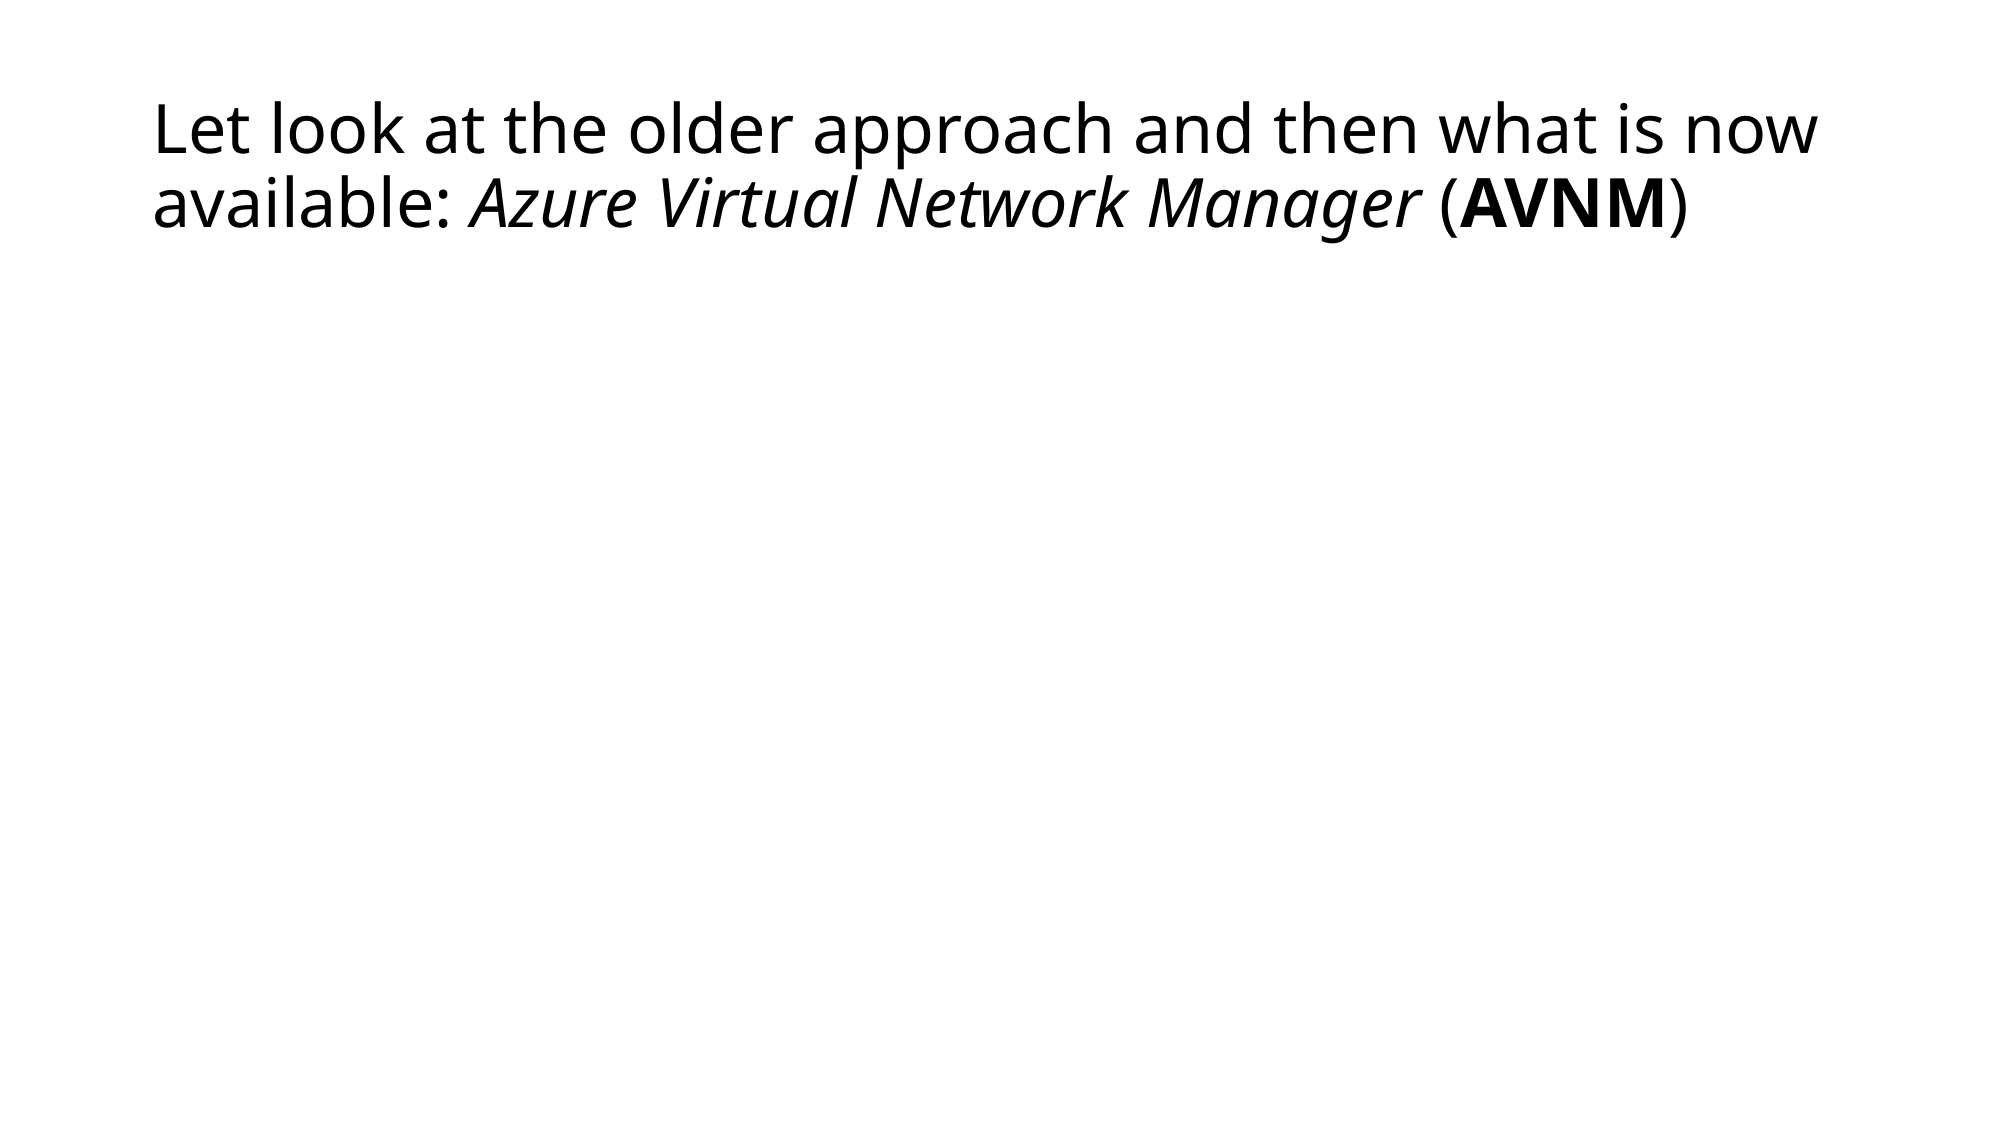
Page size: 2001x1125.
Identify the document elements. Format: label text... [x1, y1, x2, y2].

title Let look at the older approach and then what is now available: Azure Virtual Network Manager (AVNM) [137, 59, 1863, 278]
